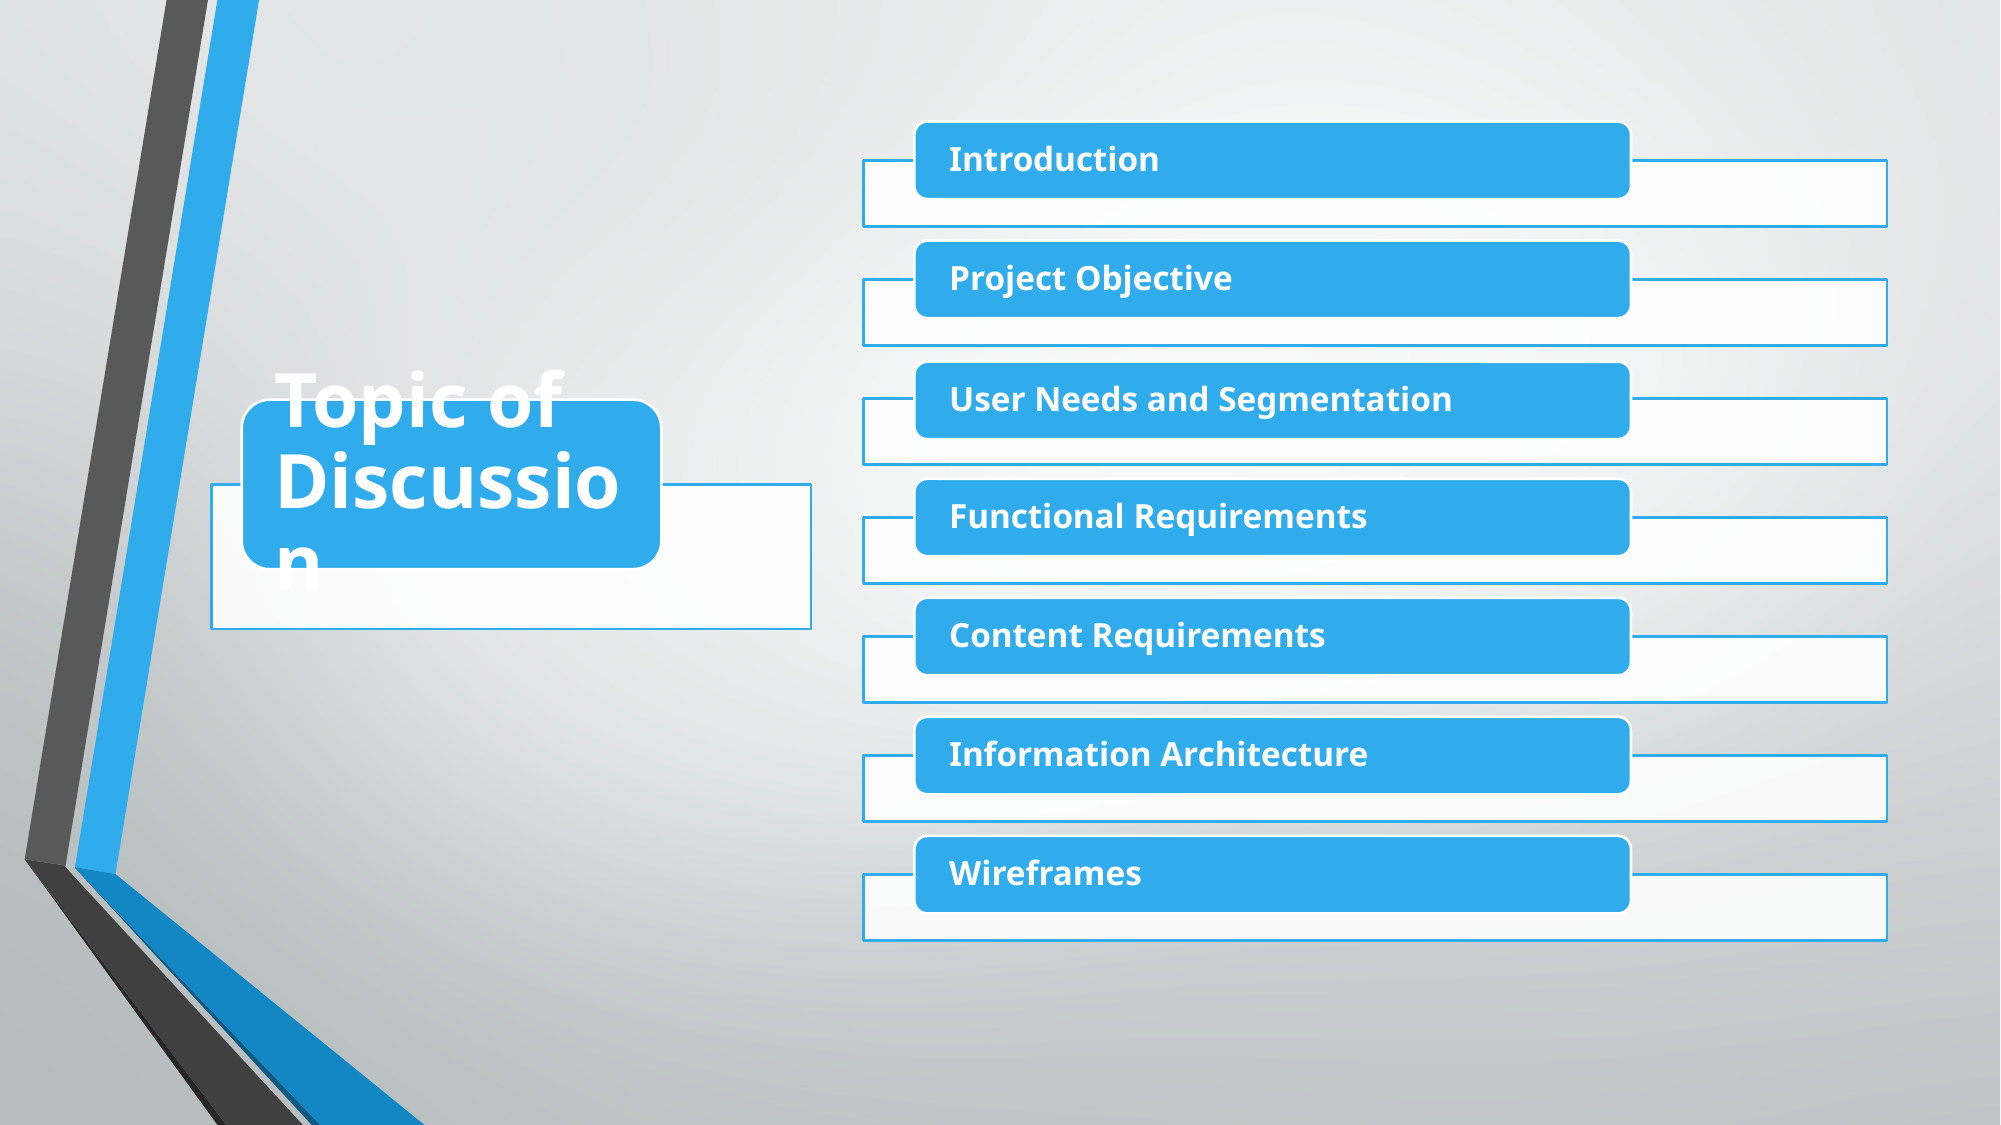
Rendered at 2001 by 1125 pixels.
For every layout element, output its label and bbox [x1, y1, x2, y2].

text_box [211, 399, 812, 630]
list [863, 112, 1888, 951]
